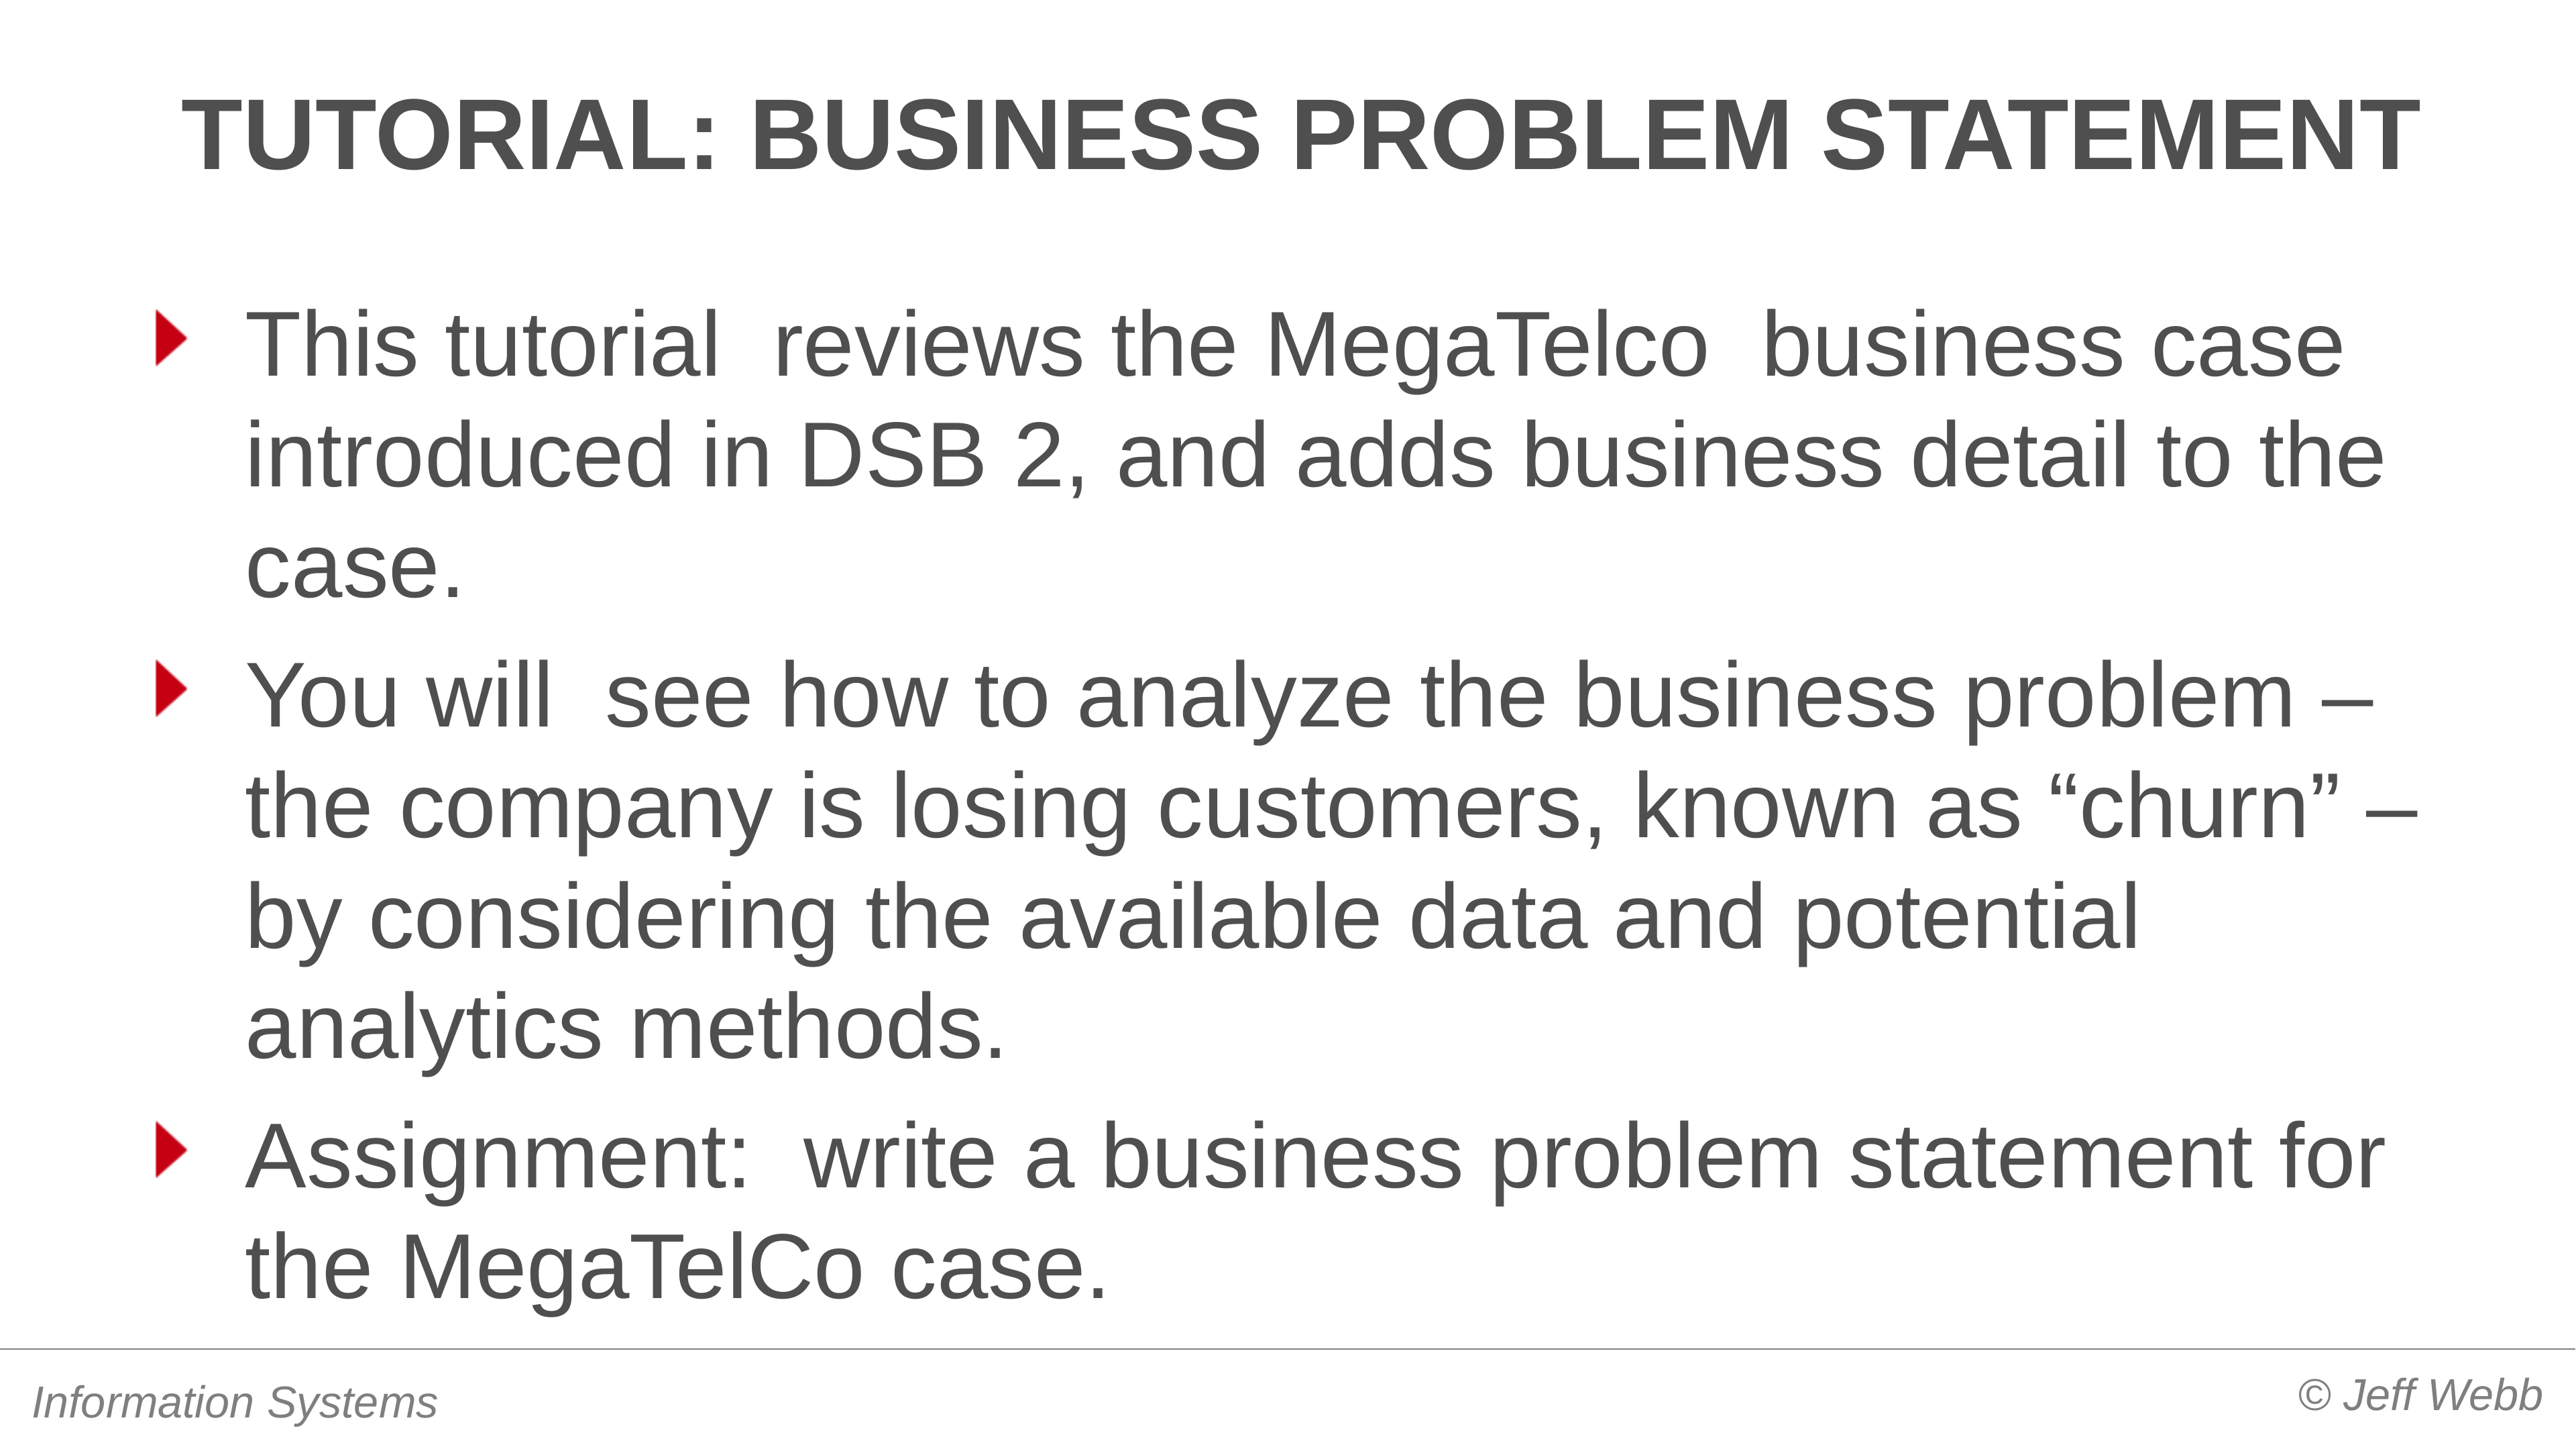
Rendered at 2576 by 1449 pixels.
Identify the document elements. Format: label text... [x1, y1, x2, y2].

title tutorial: business problem statement [128, 52, 2512, 202]
picture [153, 307, 190, 372]
picture [153, 1118, 190, 1183]
list This tutorial reviews the MegaTelco business case introduced in DSB 2, and adds business detail to the case. You will see how to analyze the business problem – the company is losing customers, known as “churn” – by considering the available data and potential analytics methods. Assignment: write a business problem statement for the MegaTelCo case. [128, 271, 2447, 1243]
picture [153, 657, 190, 722]
